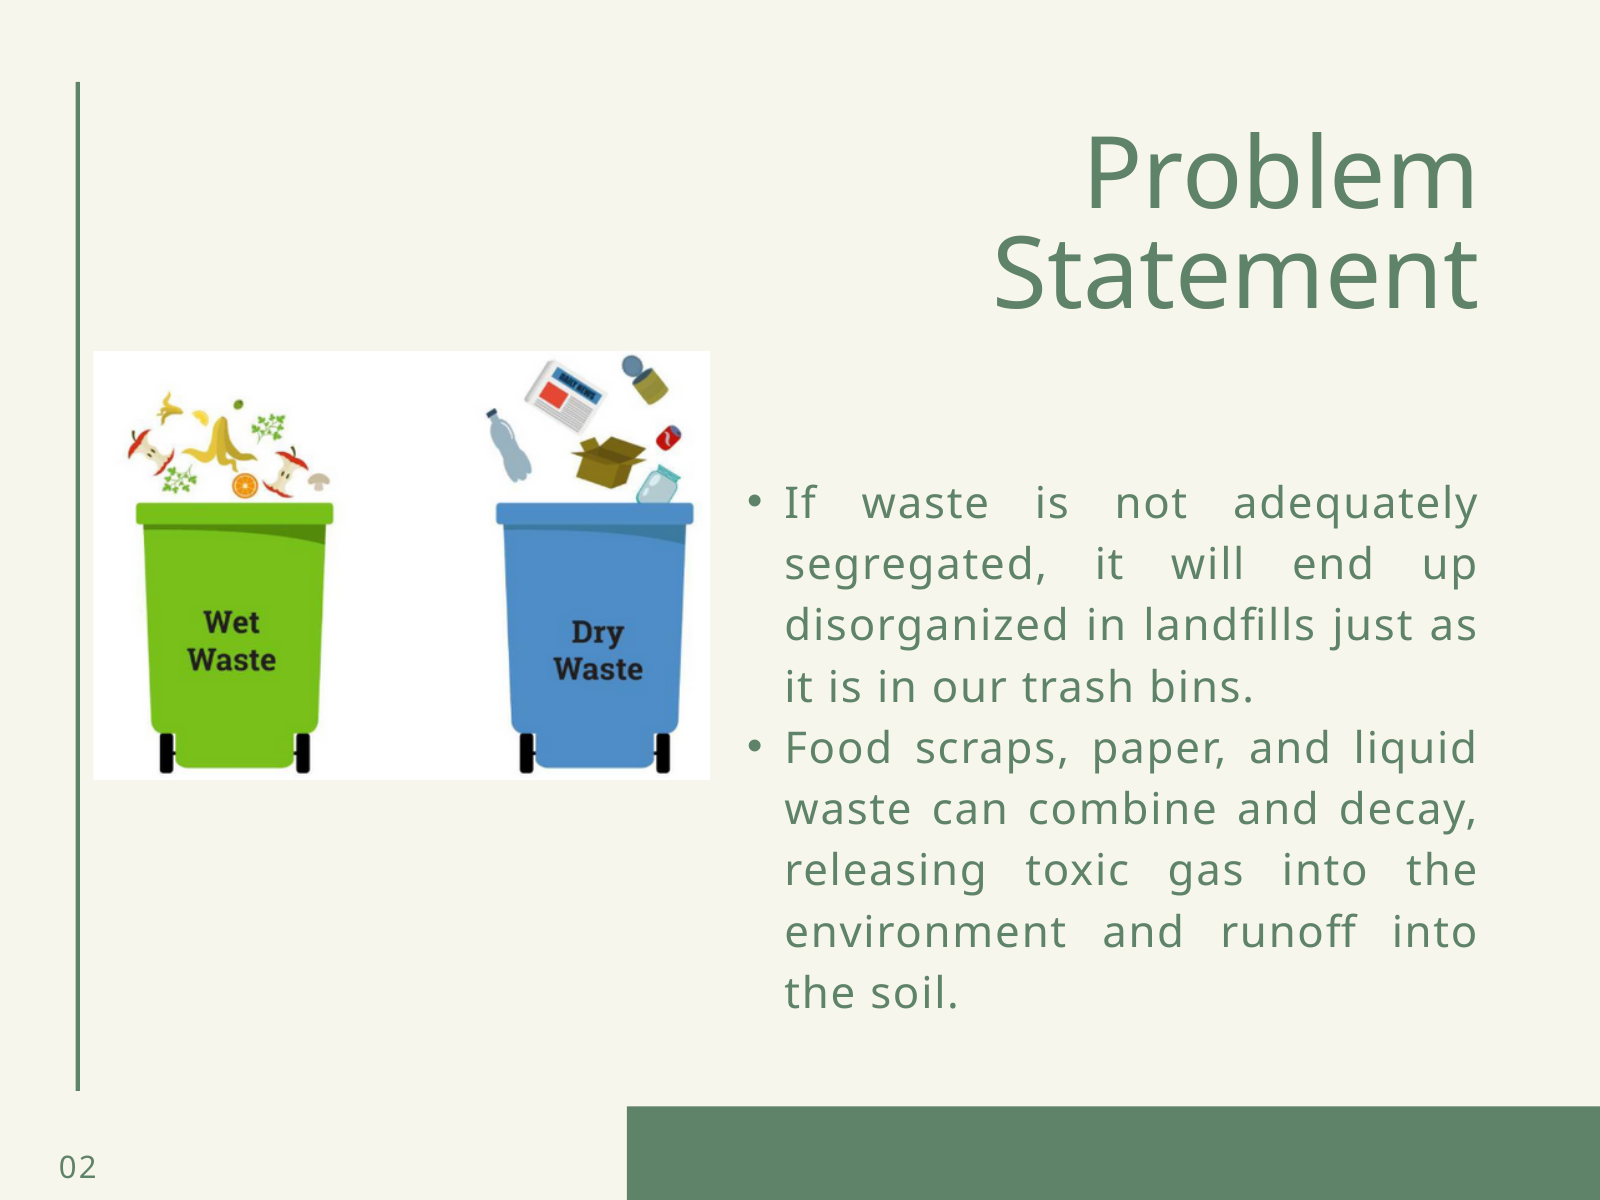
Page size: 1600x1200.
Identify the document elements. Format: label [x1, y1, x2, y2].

text_box [709, 119, 1481, 1012]
text_box [35, 81, 121, 1182]
text_box [126, 351, 704, 780]
text_box [626, 1106, 1600, 1200]
